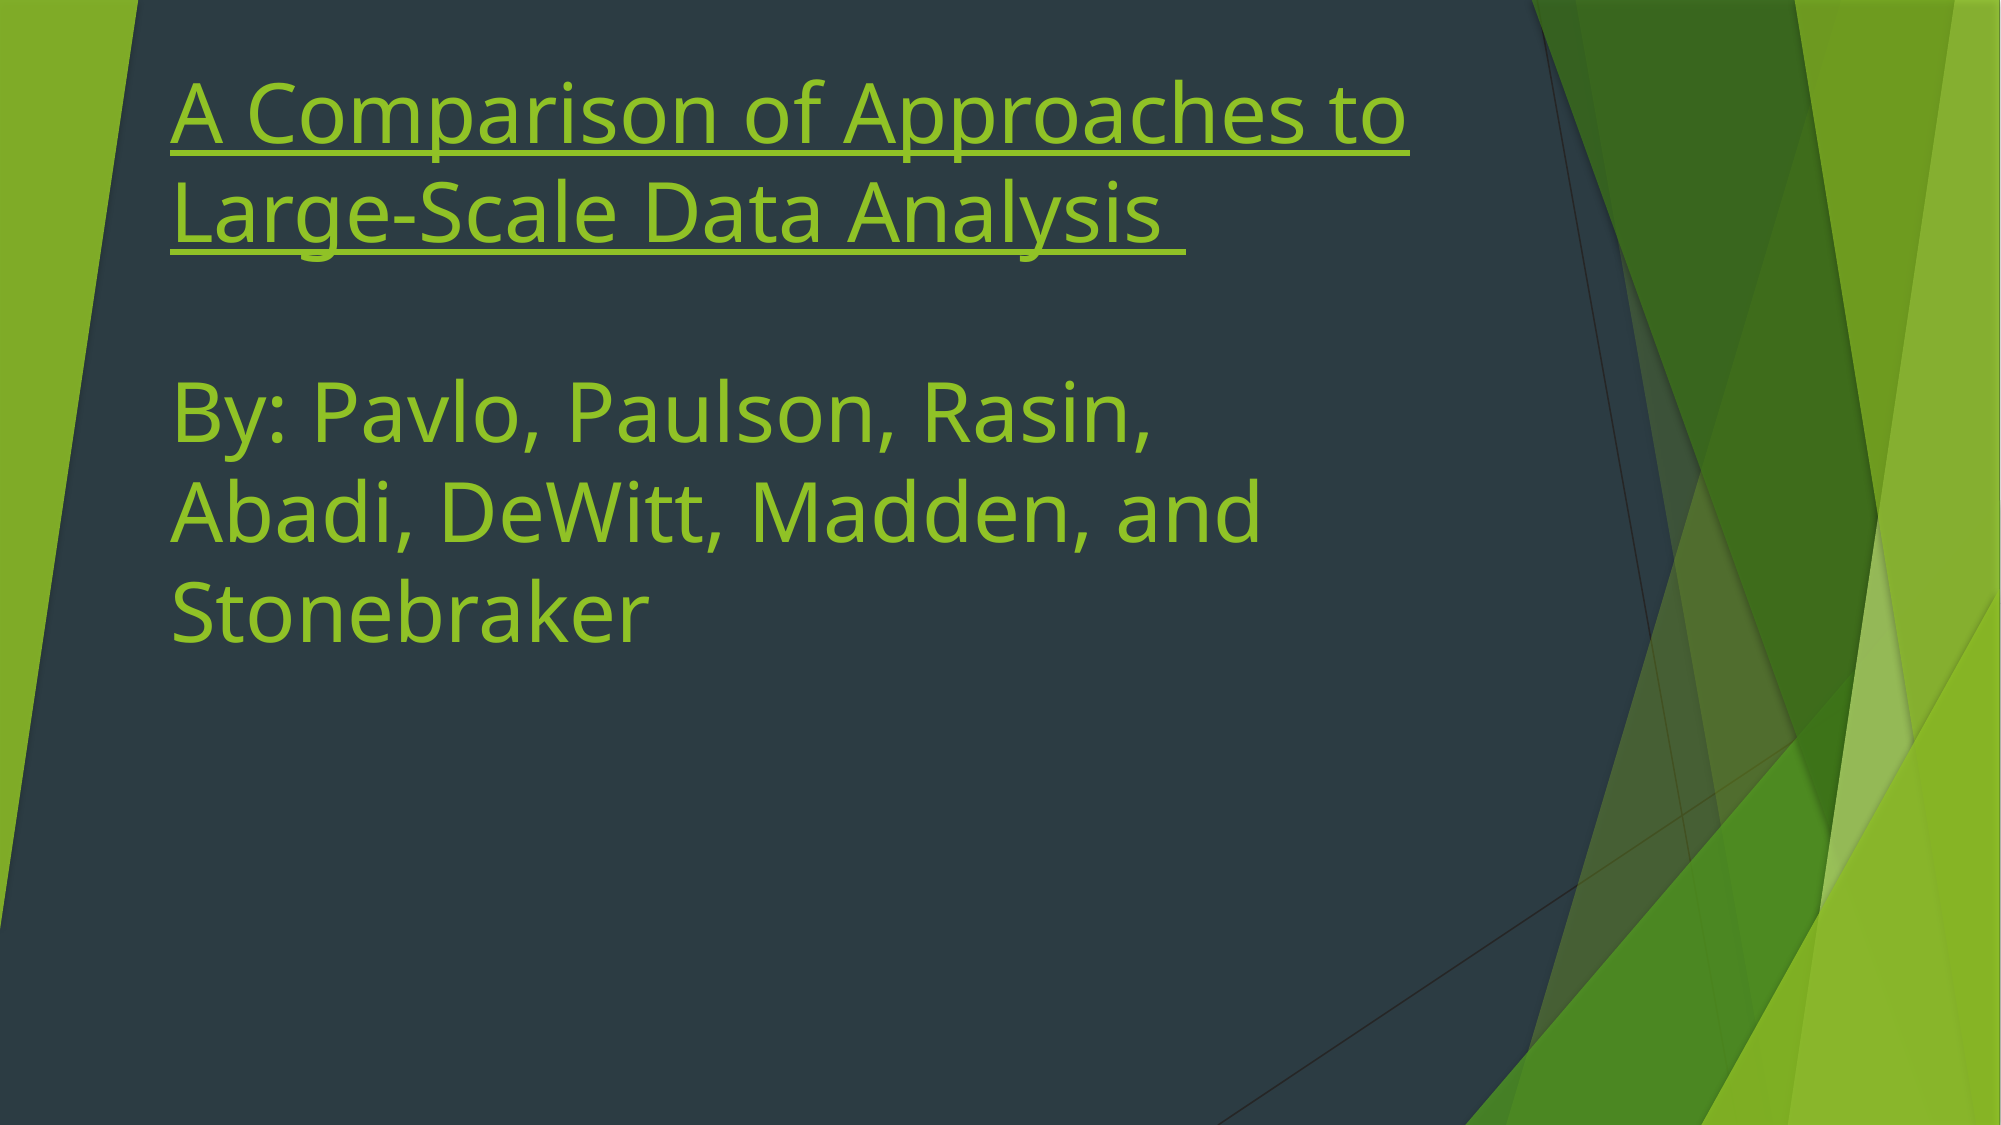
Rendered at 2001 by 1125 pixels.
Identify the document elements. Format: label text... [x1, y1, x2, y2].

title A Comparison of Approaches to Large-Scale Data Analysis By: Pavlo, Paulson, Rasin, Abadi, DeWitt, Madden, and Stonebraker [155, 397, 1430, 668]
